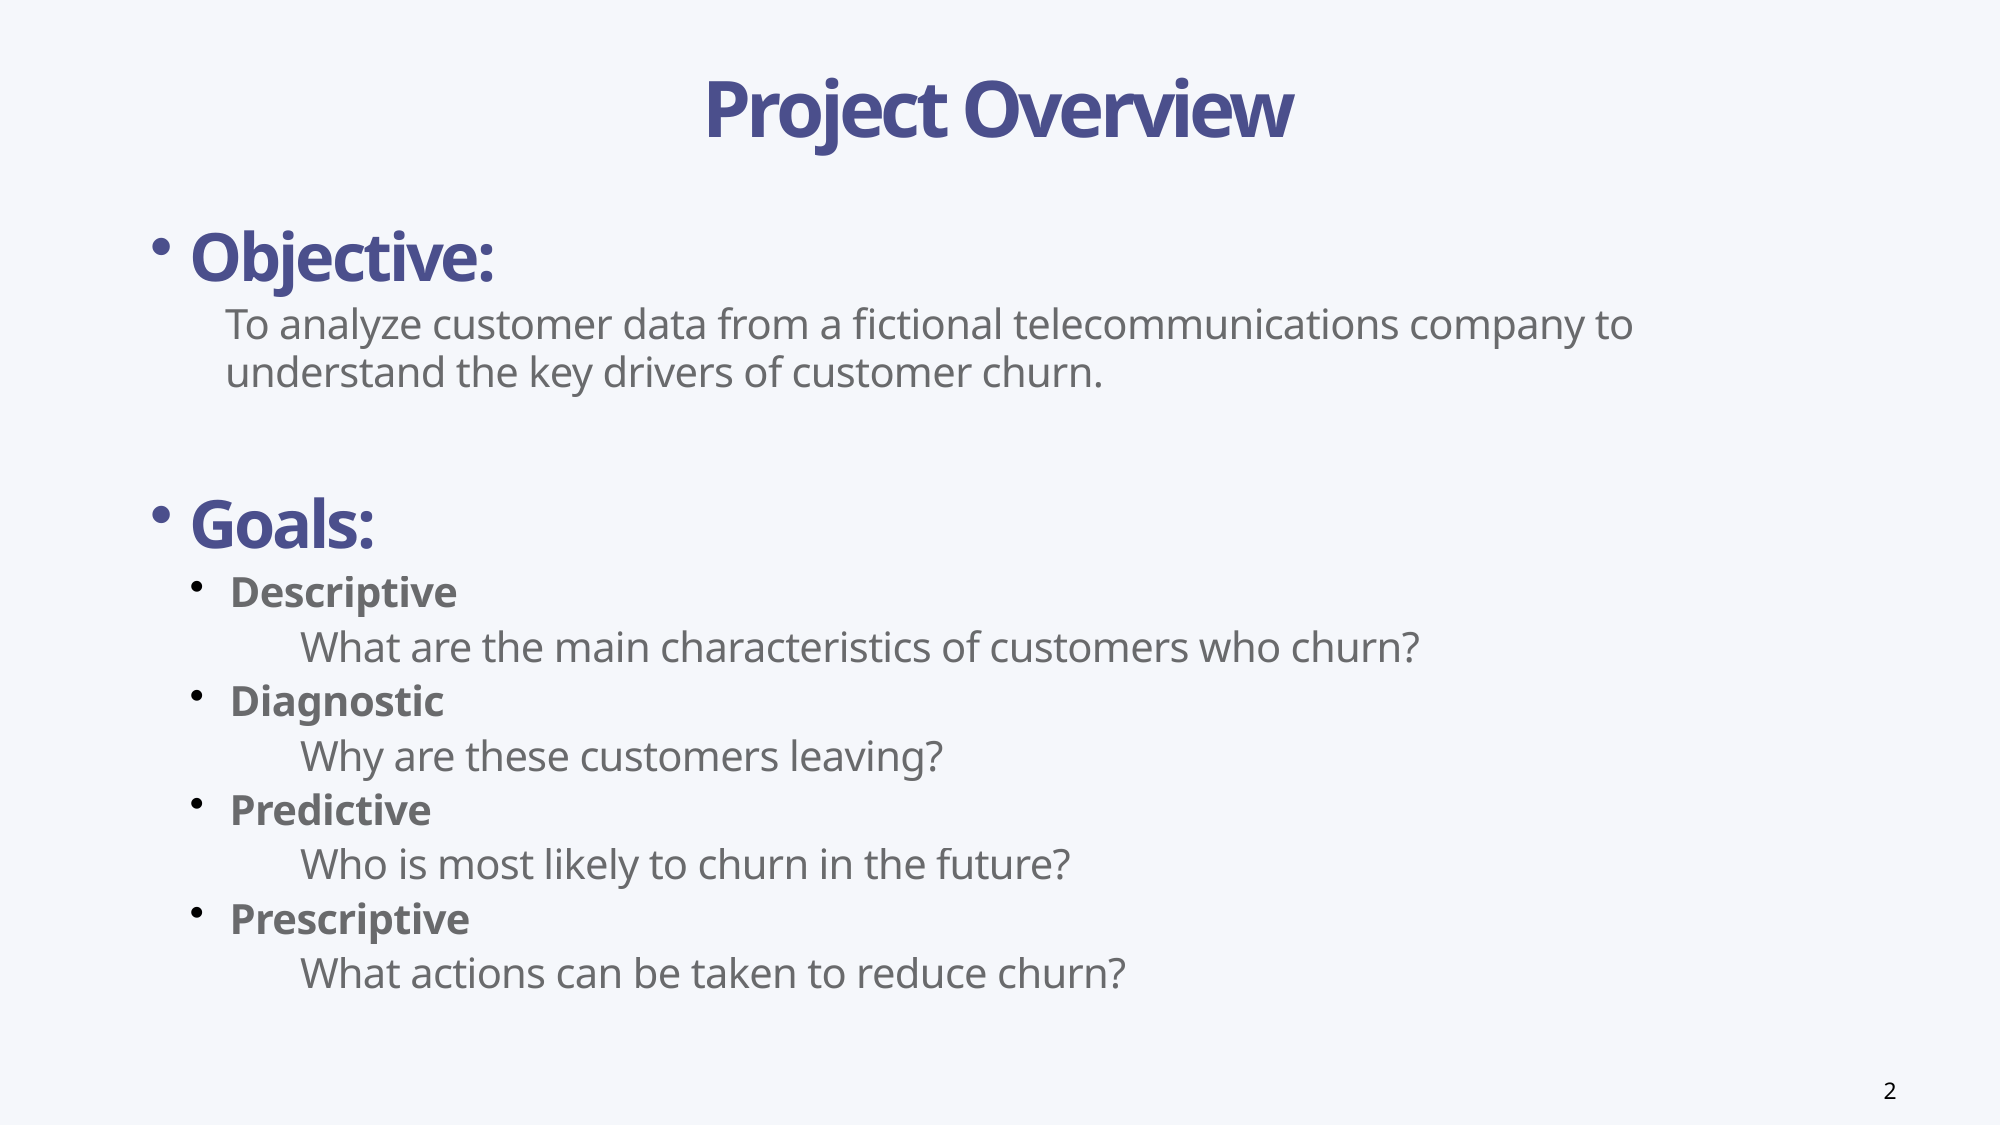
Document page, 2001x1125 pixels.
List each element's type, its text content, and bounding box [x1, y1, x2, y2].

slide_number 2 [1868, 1068, 2000, 1118]
text_box Objective: To analyze customer data from a fictional telecommunications company to understand the key drivers of customer churn. Goals: Descriptive What are the main characteristics of customers who churn? Diagnostic Why are these customers leaving? Predictive Who is most likely to churn in the future? Prescriptive What actions can be taken to reduce churn? [150, 232, 1794, 1092]
text_box Project Overview [0, 62, 2000, 154]
